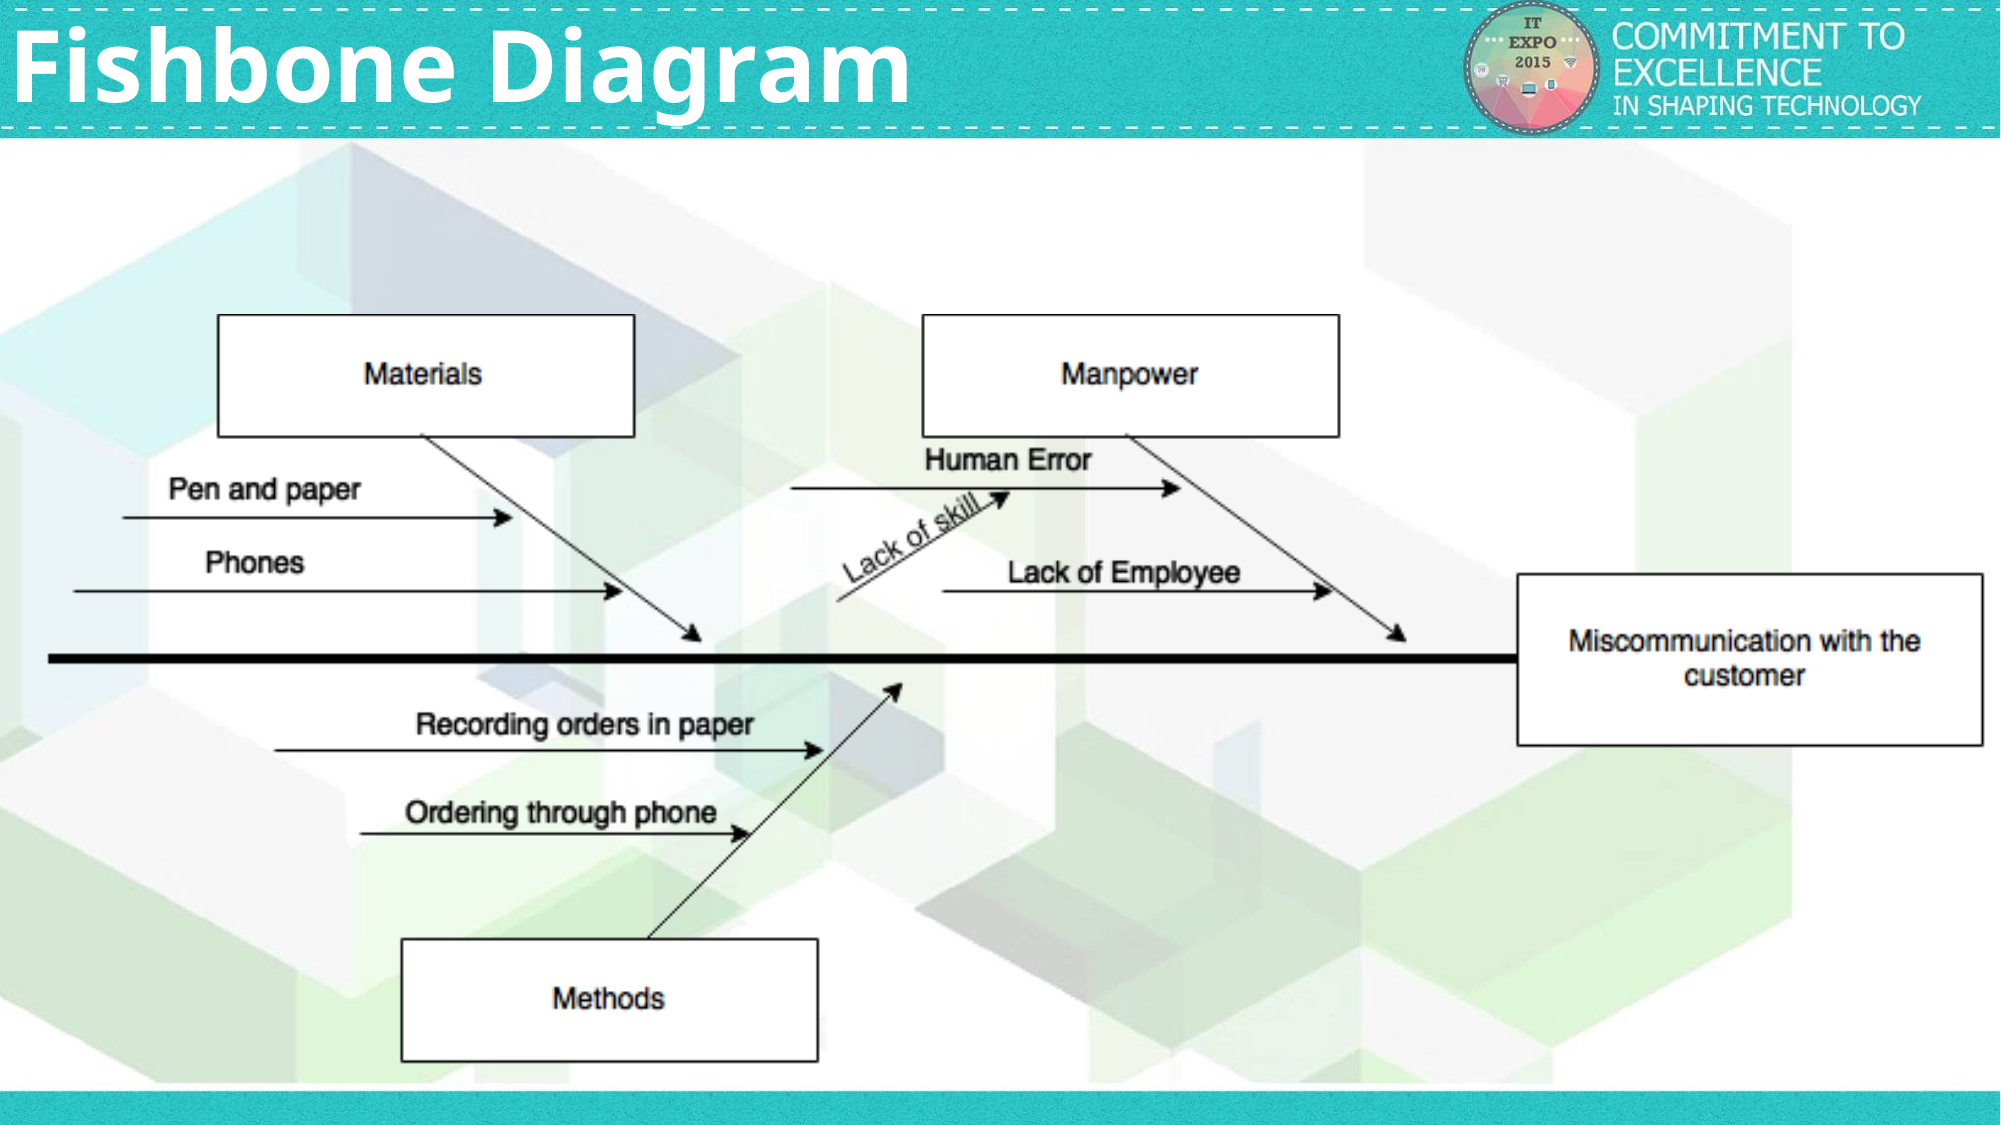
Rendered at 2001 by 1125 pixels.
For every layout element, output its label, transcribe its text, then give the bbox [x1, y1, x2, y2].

title Fishbone Diagram [0, 0, 1719, 180]
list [44, 314, 1987, 1066]
picture [0, 0, 2001, 1125]
